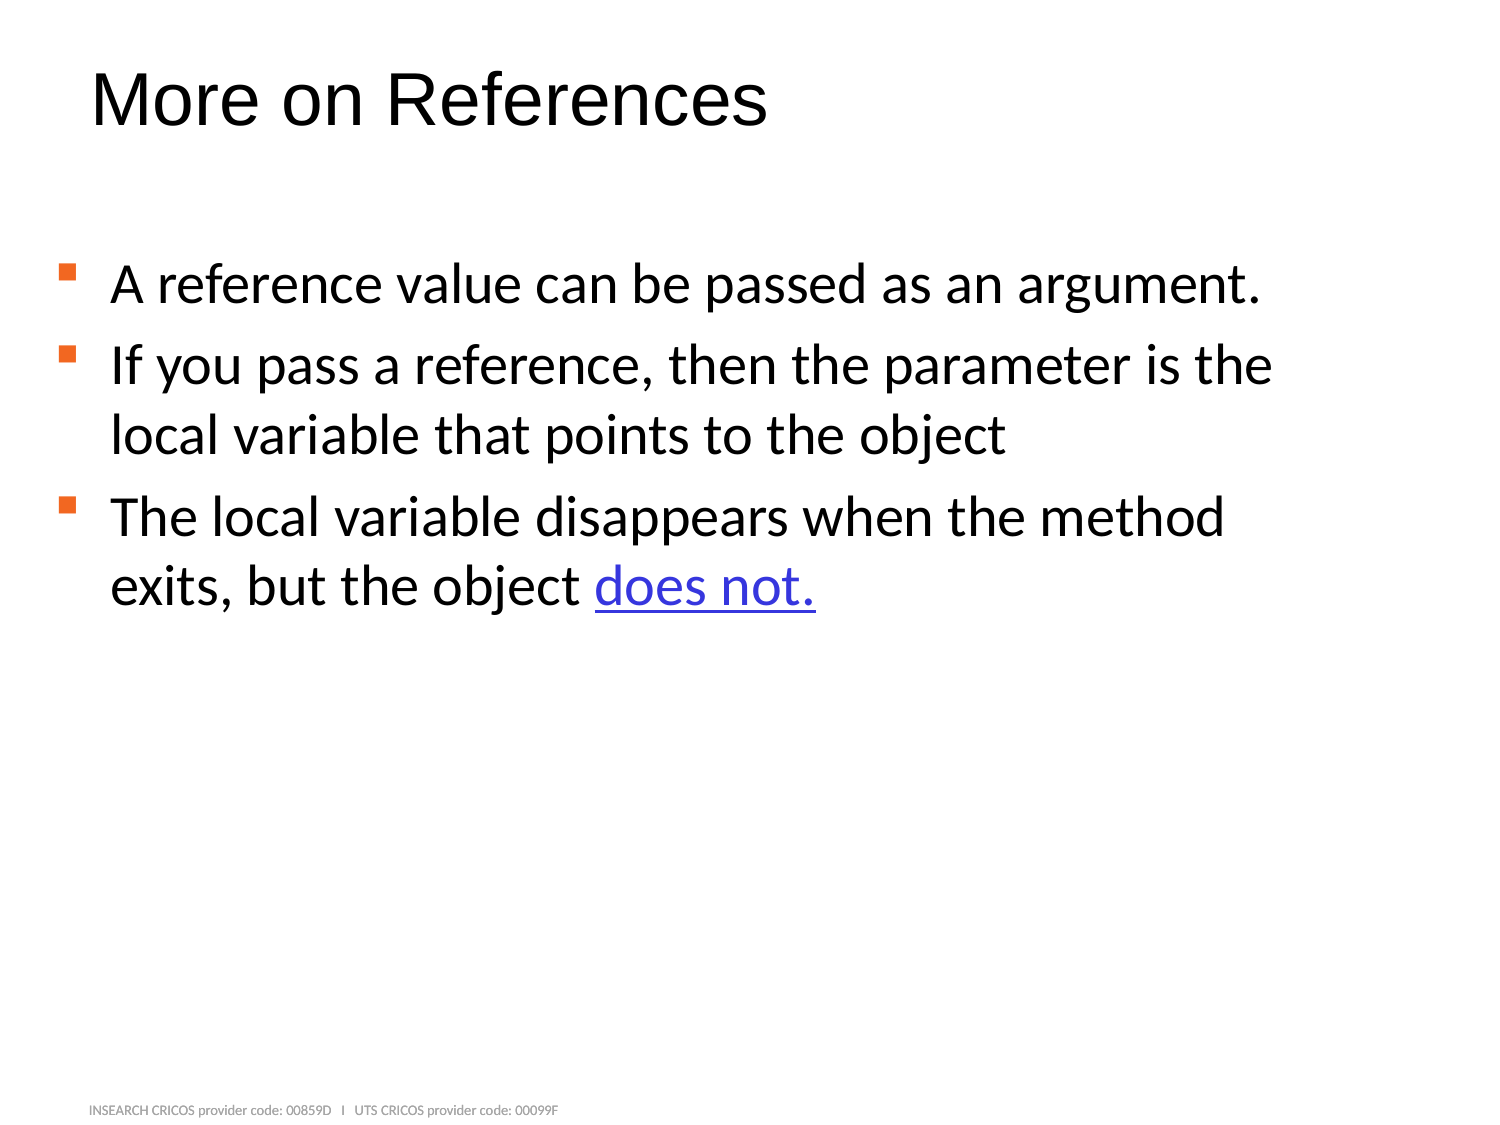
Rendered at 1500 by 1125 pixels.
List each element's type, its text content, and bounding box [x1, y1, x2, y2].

title More on References [75, 45, 1425, 146]
list A reference value can be passed as an argument. If you pass a reference, then the parameter is the local variable that points to the object The local variable disappears when the method exits, but the object does not. [39, 237, 1368, 856]
